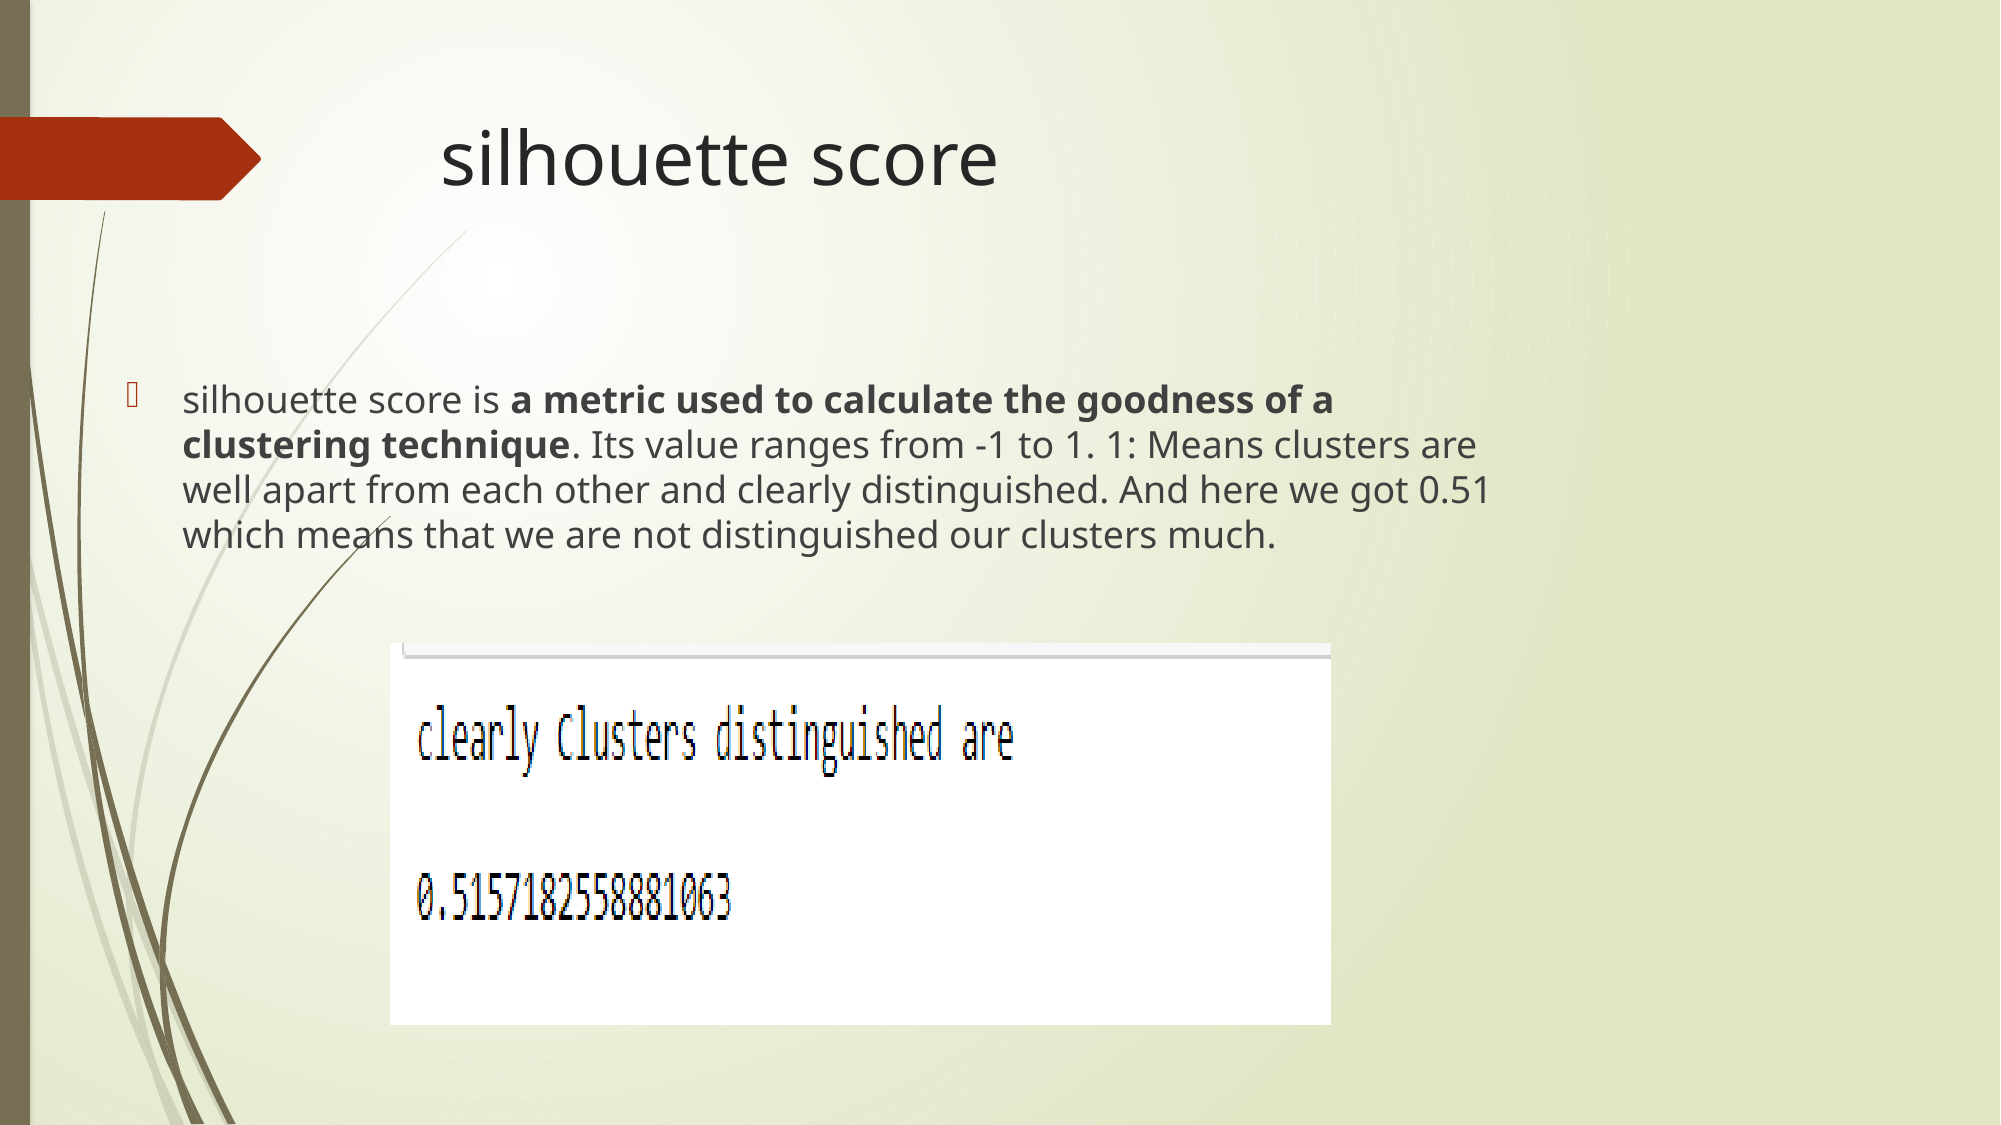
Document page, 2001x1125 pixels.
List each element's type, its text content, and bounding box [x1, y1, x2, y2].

title silhouette score [425, 102, 1888, 313]
list silhouette score is a metric used to calculate the goodness of a clustering technique. Its value ranges from -1 to 1. 1: Means clusters are well apart from each other and clearly distinguished. And here we got 0.51 which means that we are not distinguished our clusters much. [111, 302, 1522, 940]
picture [390, 642, 1332, 1025]
